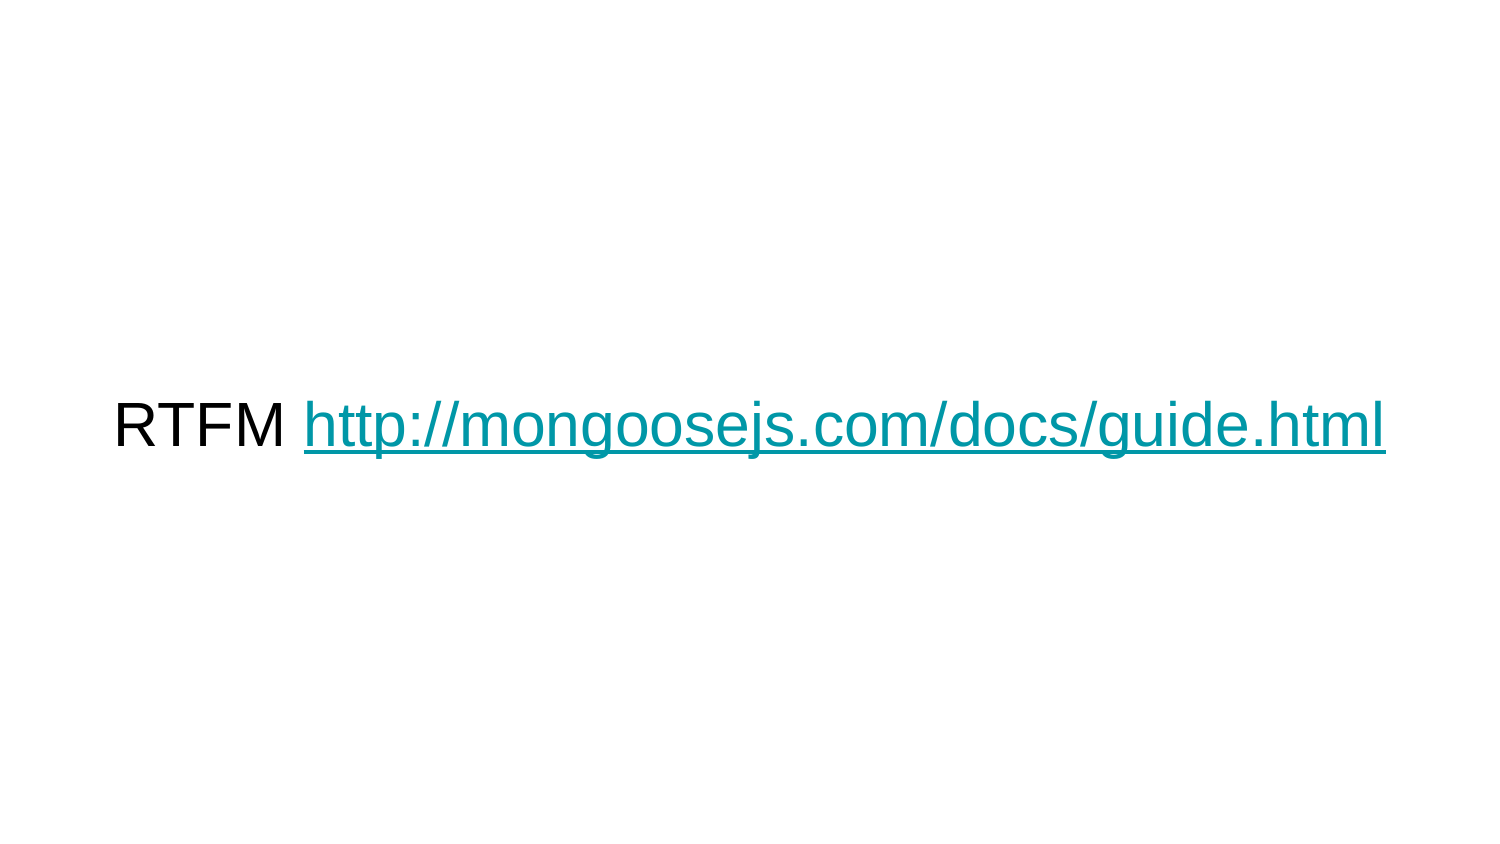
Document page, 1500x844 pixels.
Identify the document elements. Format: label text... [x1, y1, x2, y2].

title RTFM http://mongoosejs.com/docs/guide.html [51, 352, 1449, 491]
